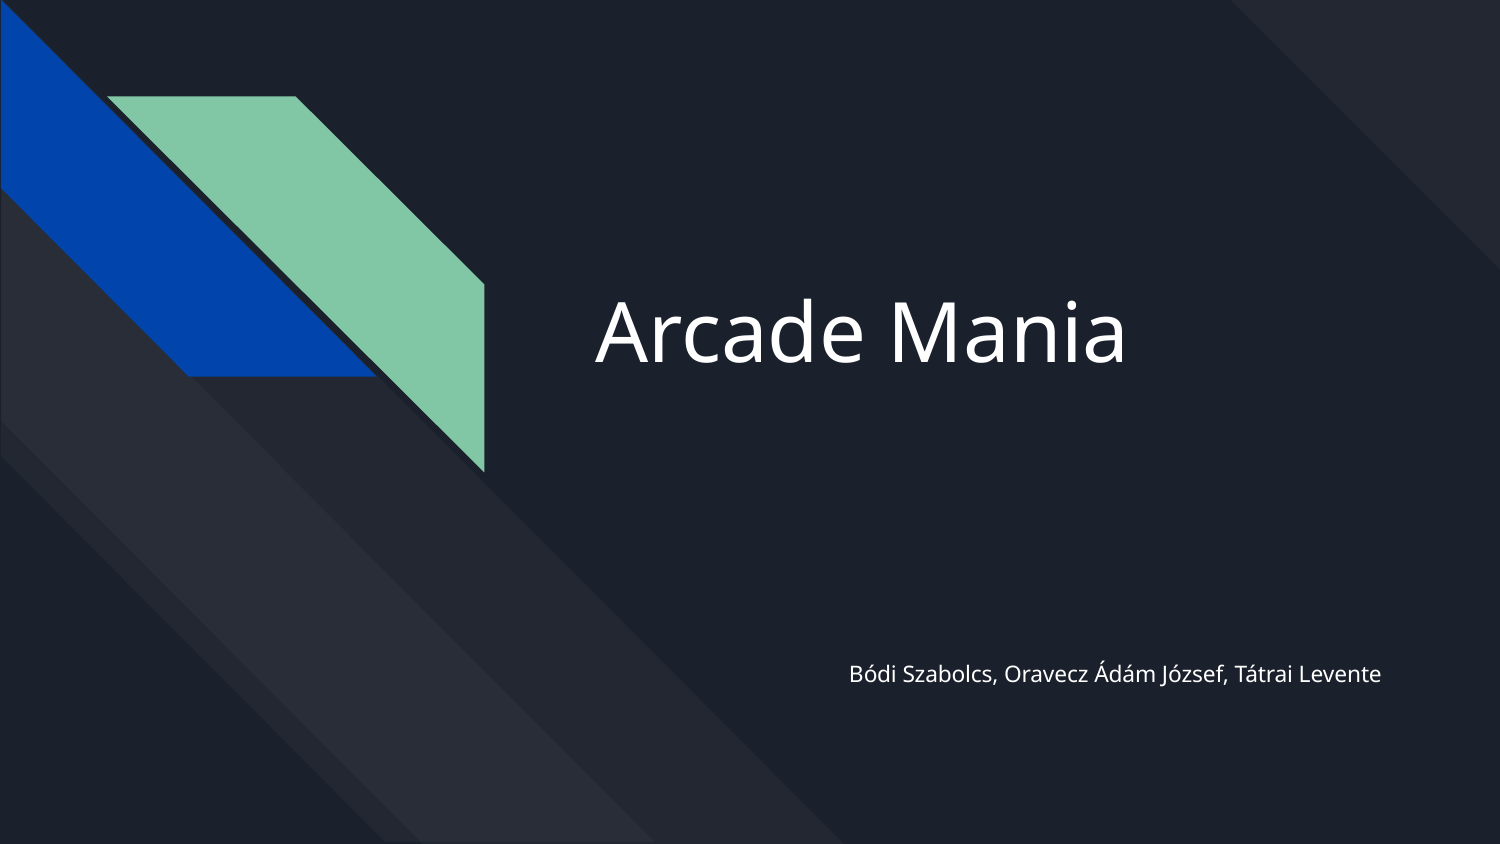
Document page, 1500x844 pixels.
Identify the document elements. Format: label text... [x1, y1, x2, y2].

title Arcade Mania [580, 258, 1404, 518]
subtitle Bódi Szabolcs, Oravecz Ádám József, Tátrai Levente [833, 643, 1404, 727]
